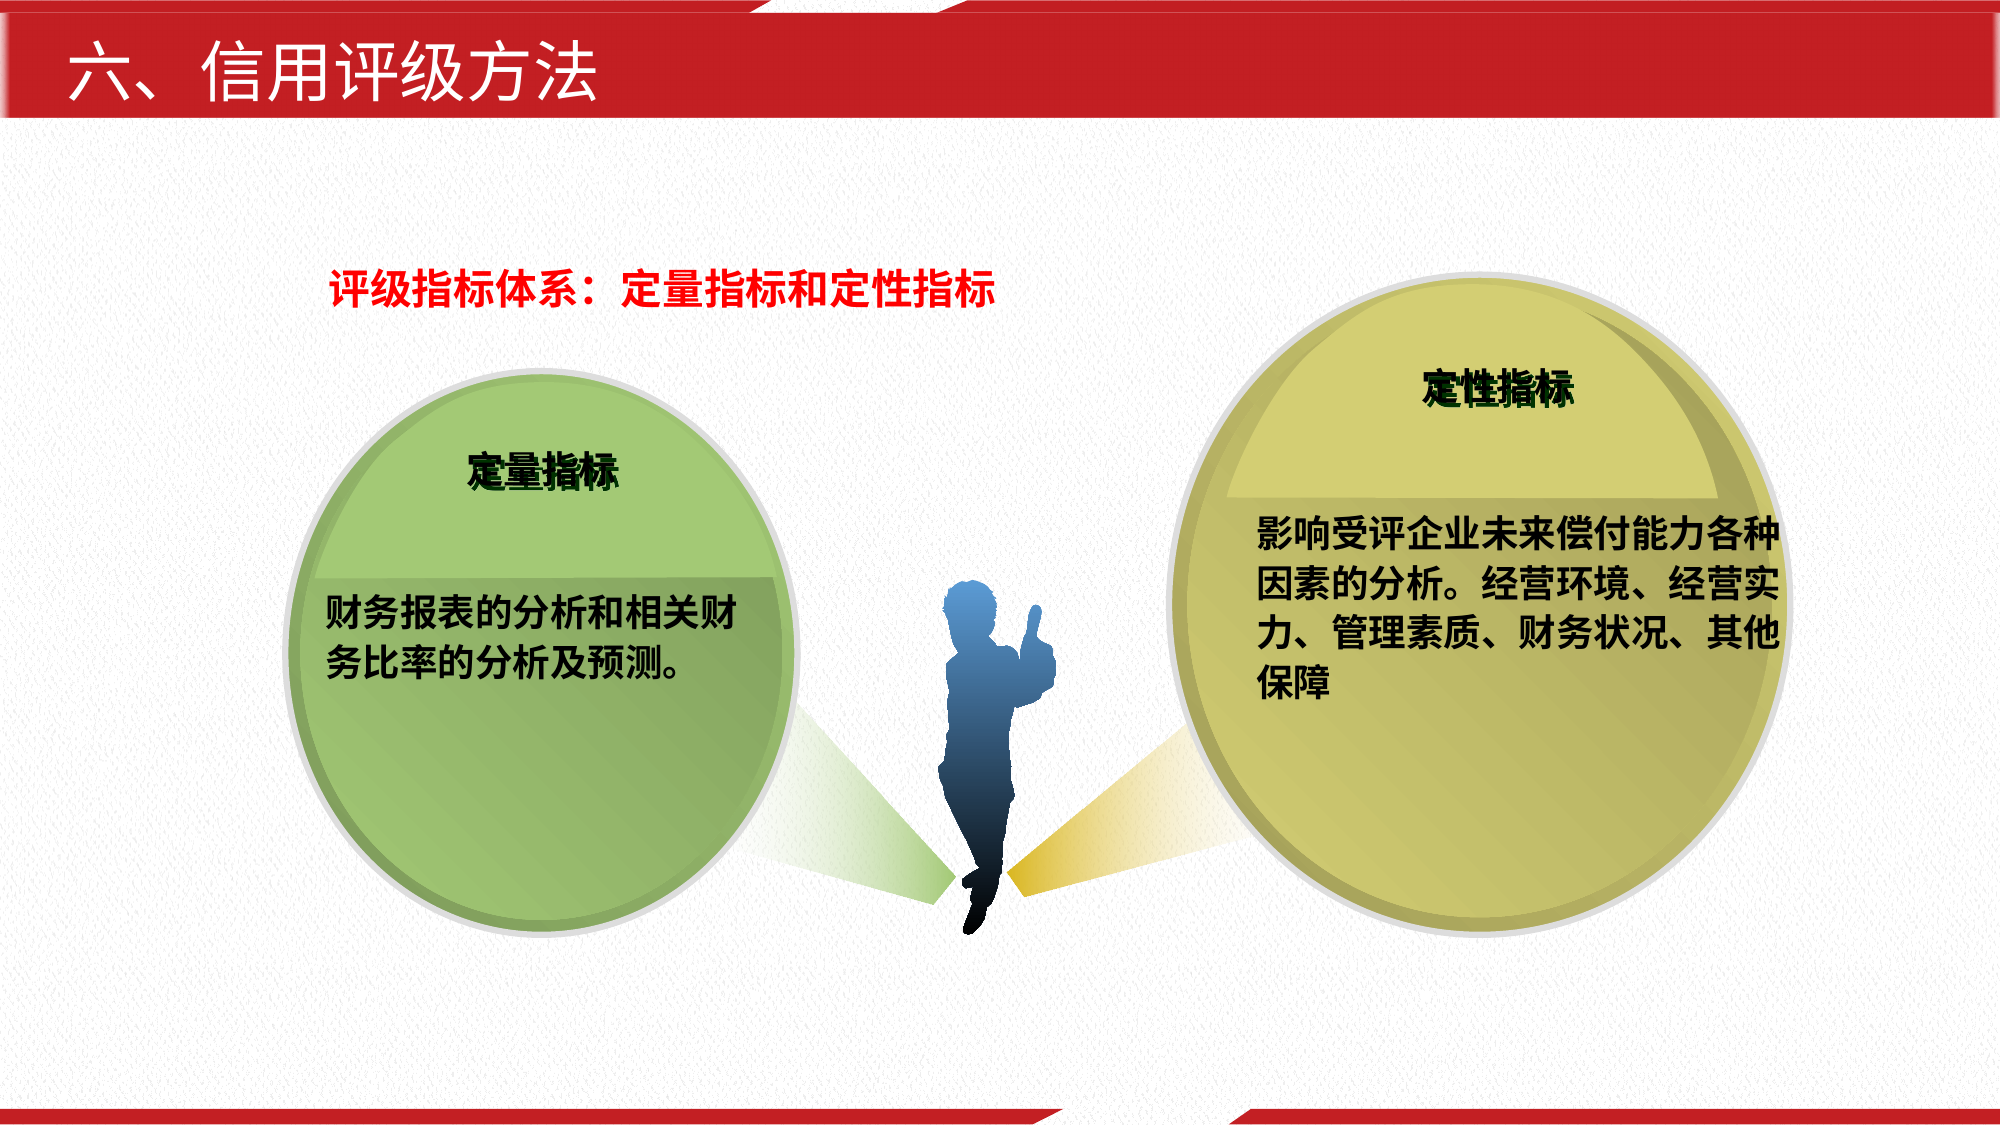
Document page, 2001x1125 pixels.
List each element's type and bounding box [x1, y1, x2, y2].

text_box [0, 0, 2000, 12]
text_box [285, 245, 1810, 935]
picture [0, 12, 2000, 118]
text_box [0, 118, 2000, 1125]
